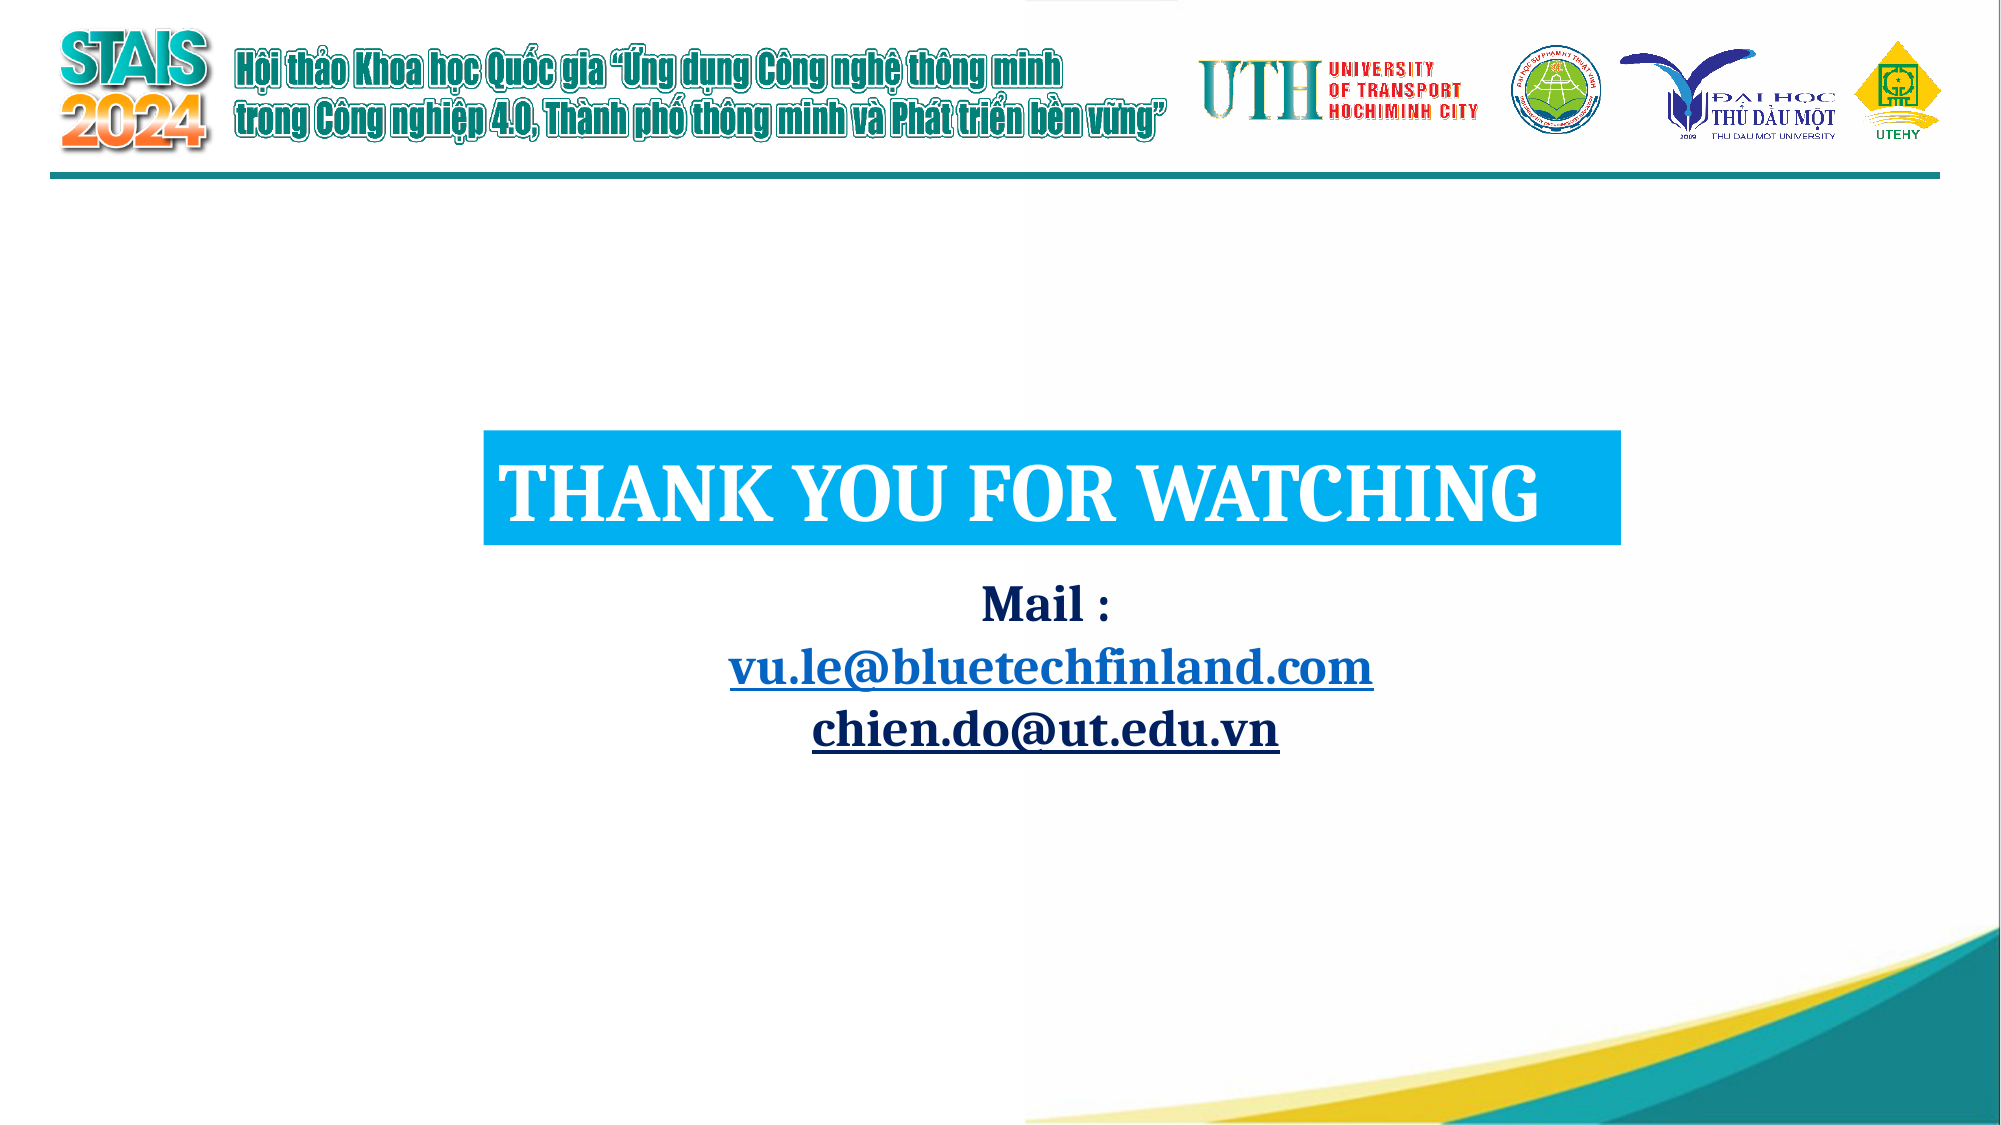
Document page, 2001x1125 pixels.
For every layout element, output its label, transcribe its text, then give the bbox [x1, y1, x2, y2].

picture [0, 0, 2001, 1125]
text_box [1188, 40, 1941, 139]
text_box Mail : vu.le@bluetechfinland.com chien.do@ut.edu.vn [456, 562, 1649, 765]
text_box THANK YOU FOR WATCHING [483, 430, 1621, 546]
